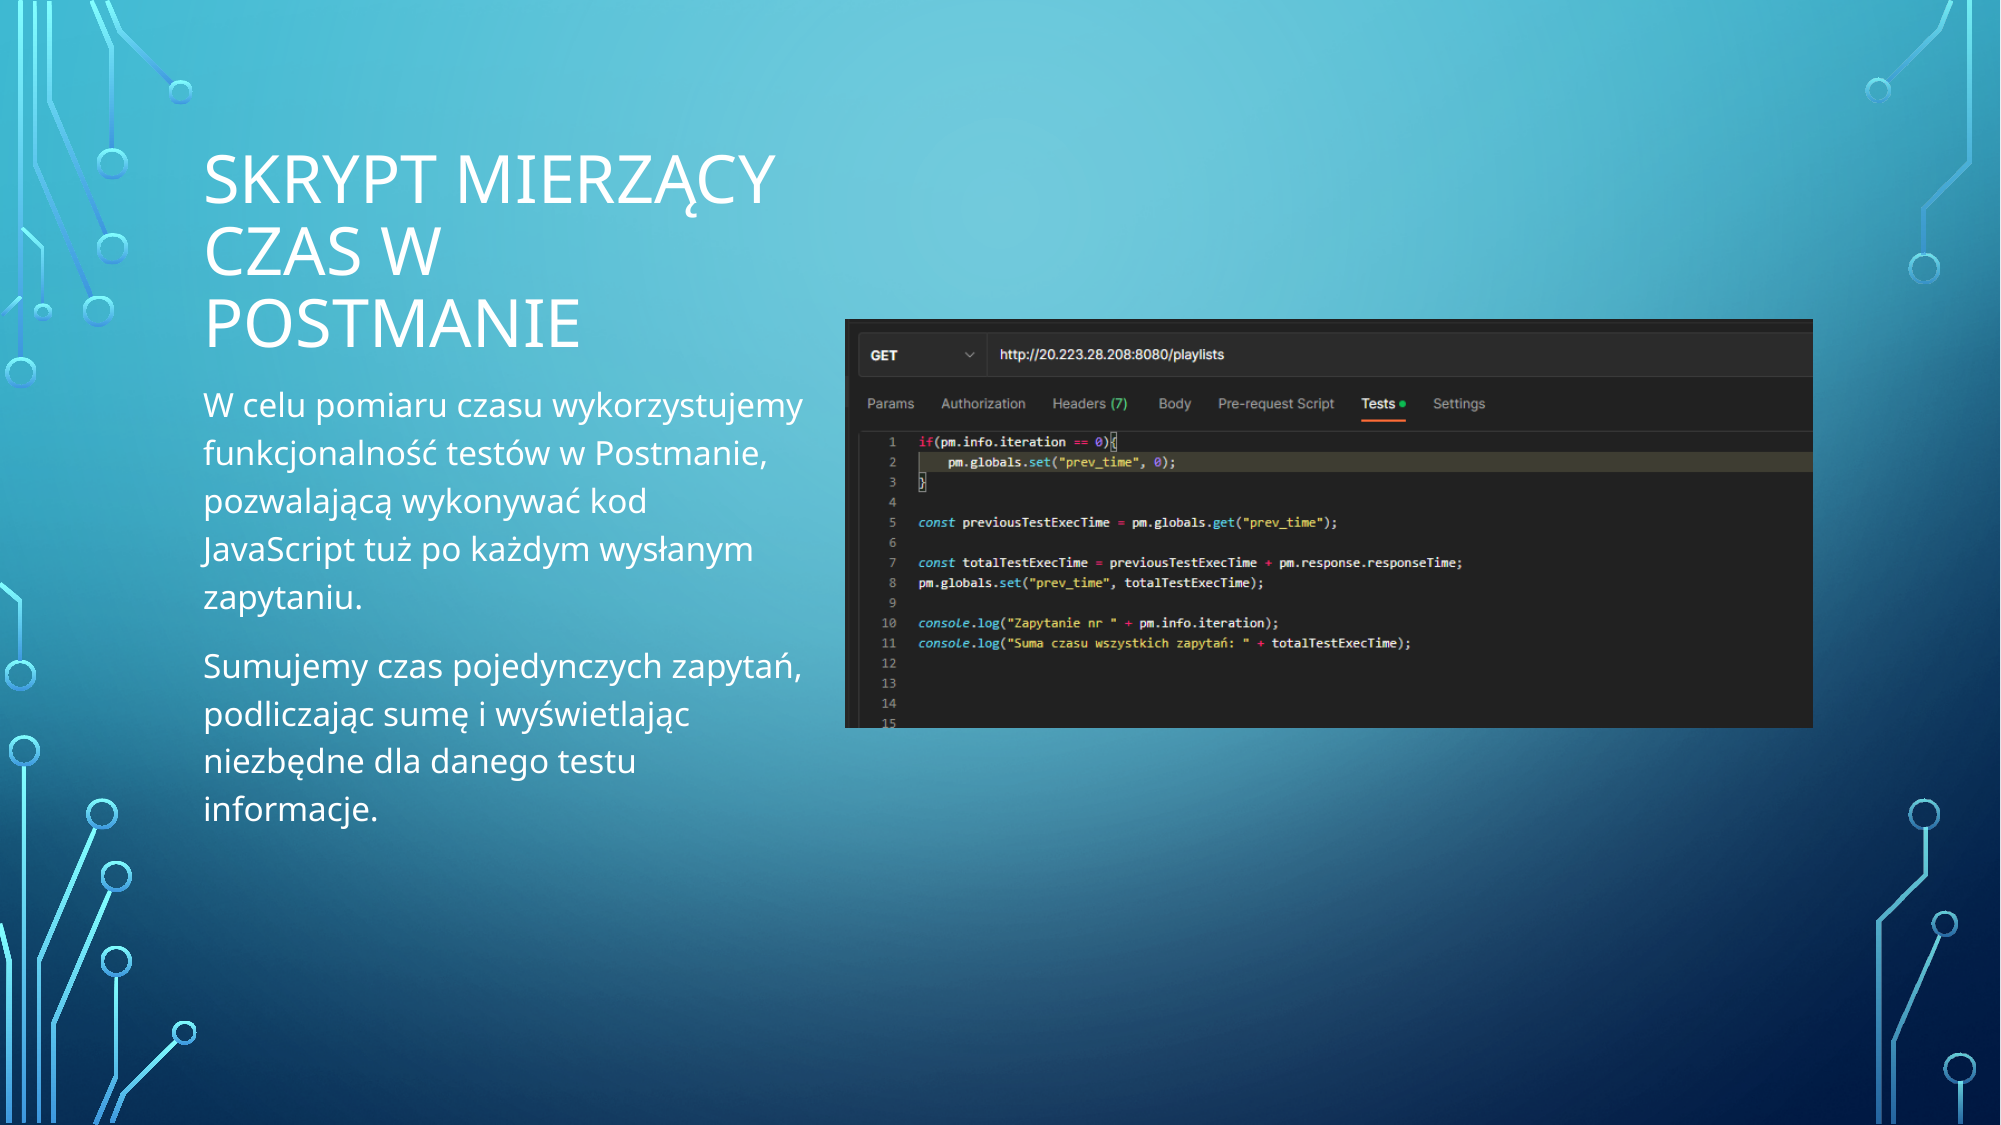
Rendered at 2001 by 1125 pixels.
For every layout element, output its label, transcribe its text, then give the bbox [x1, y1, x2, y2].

title SKRYPT MIERZĄCY CZAS W POSTMANIE [188, 99, 821, 369]
list W celu pomiaru czasu wykorzystujemy funkcjonalność testów w Postmanie, pozwalającą wykonywać kod JavaScript tuż po każdym wysłanym zapytaniu. Sumujemy czas pojedynczych zapytań, podliczając sumę i wyświetlając niezbędne dla danego testu informacje. [188, 369, 821, 950]
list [845, 319, 1813, 728]
